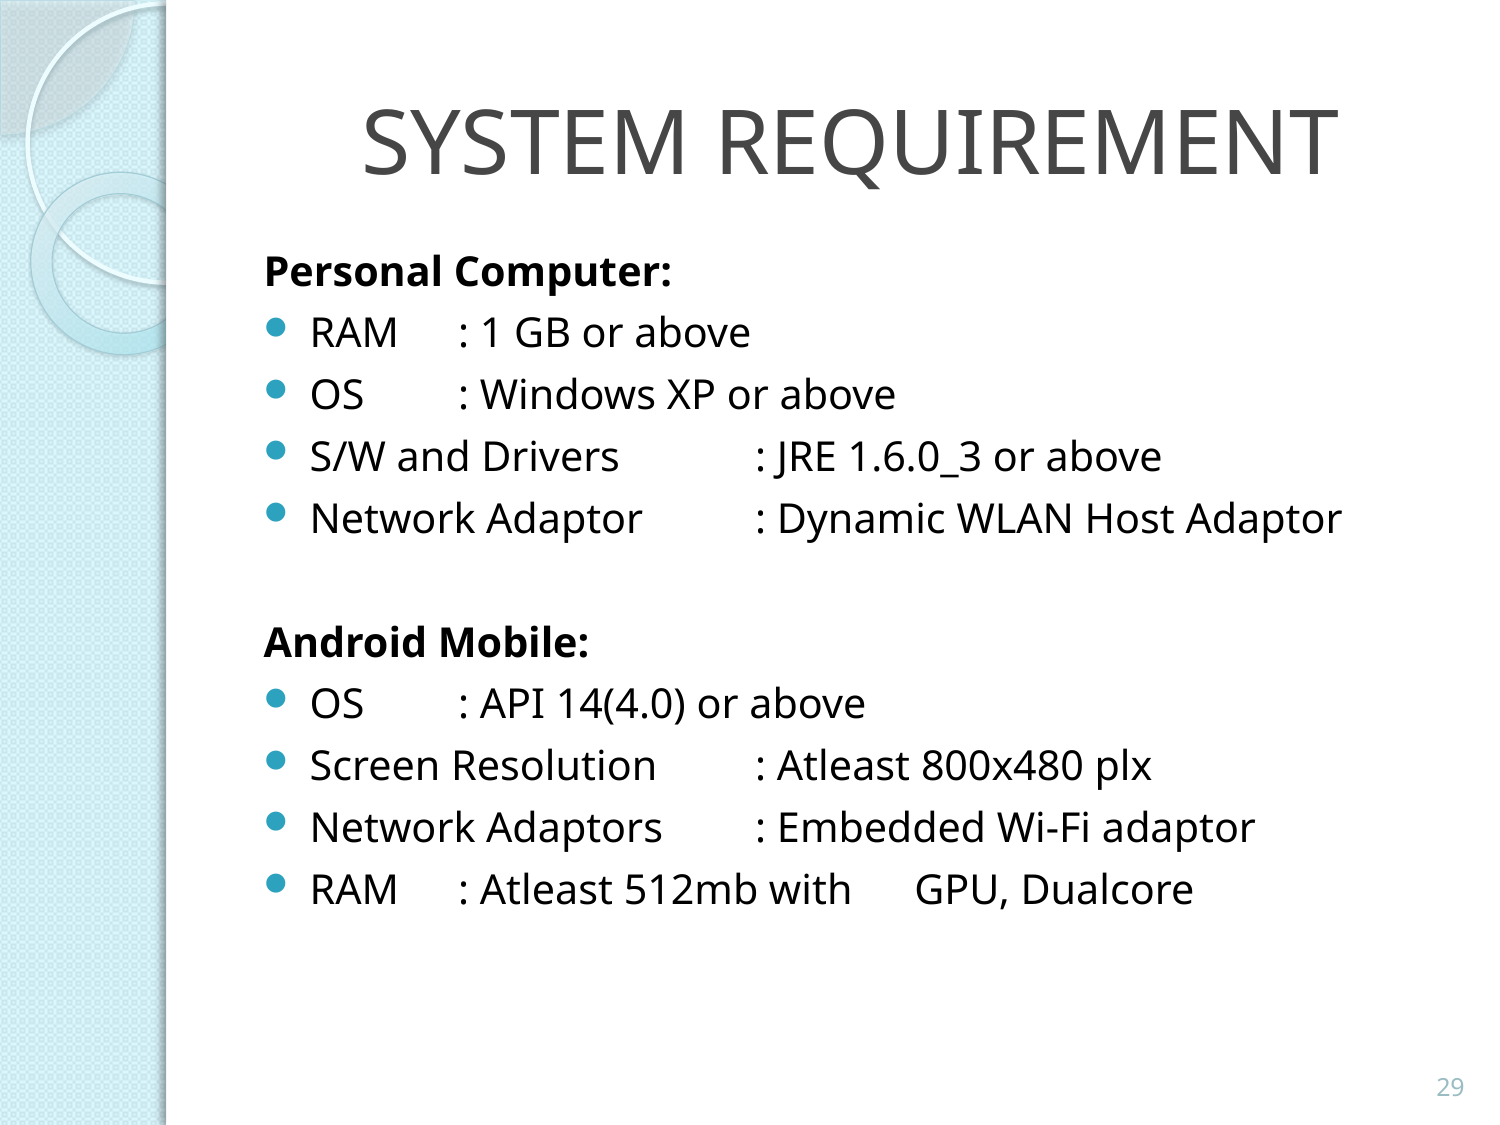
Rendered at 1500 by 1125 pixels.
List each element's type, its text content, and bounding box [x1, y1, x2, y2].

list Personal Computer: RAM : 1 GB or above OS : Windows XP or above S/W and Drivers : JRE 1.6.0_3 or above Network Adaptor : Dynamic WLAN Host Adaptor Android Mobile: OS : API 14(4.0) or above Screen Resolution : Atleast 800x480 plx Network Adaptors : Embedded Wi-Fi adaptor RAM : Atleast 512mb with GPU, Dualcore [235, 237, 1466, 1025]
title SYSTEM REQUIREMENT [235, 45, 1466, 233]
slide_number 29 [1413, 1034, 1488, 1113]
